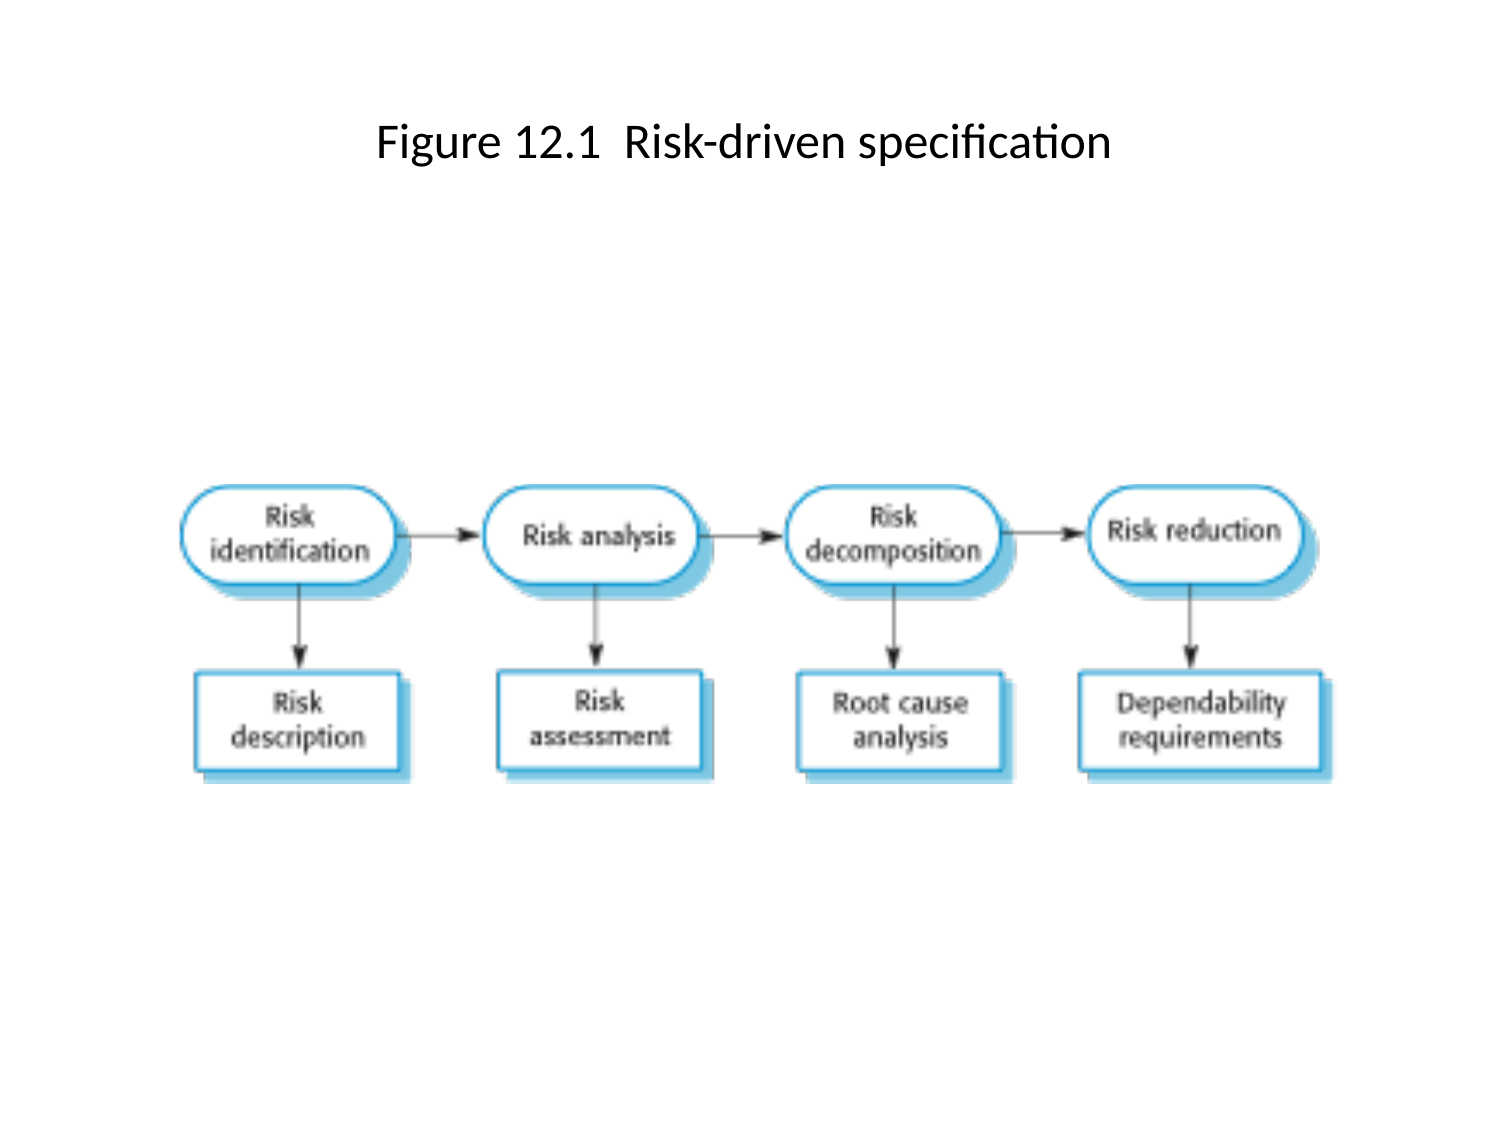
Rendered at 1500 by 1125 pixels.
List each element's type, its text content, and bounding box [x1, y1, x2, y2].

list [177, 312, 1344, 955]
title Figure 12.1 Risk-driven specification [75, 45, 1425, 233]
